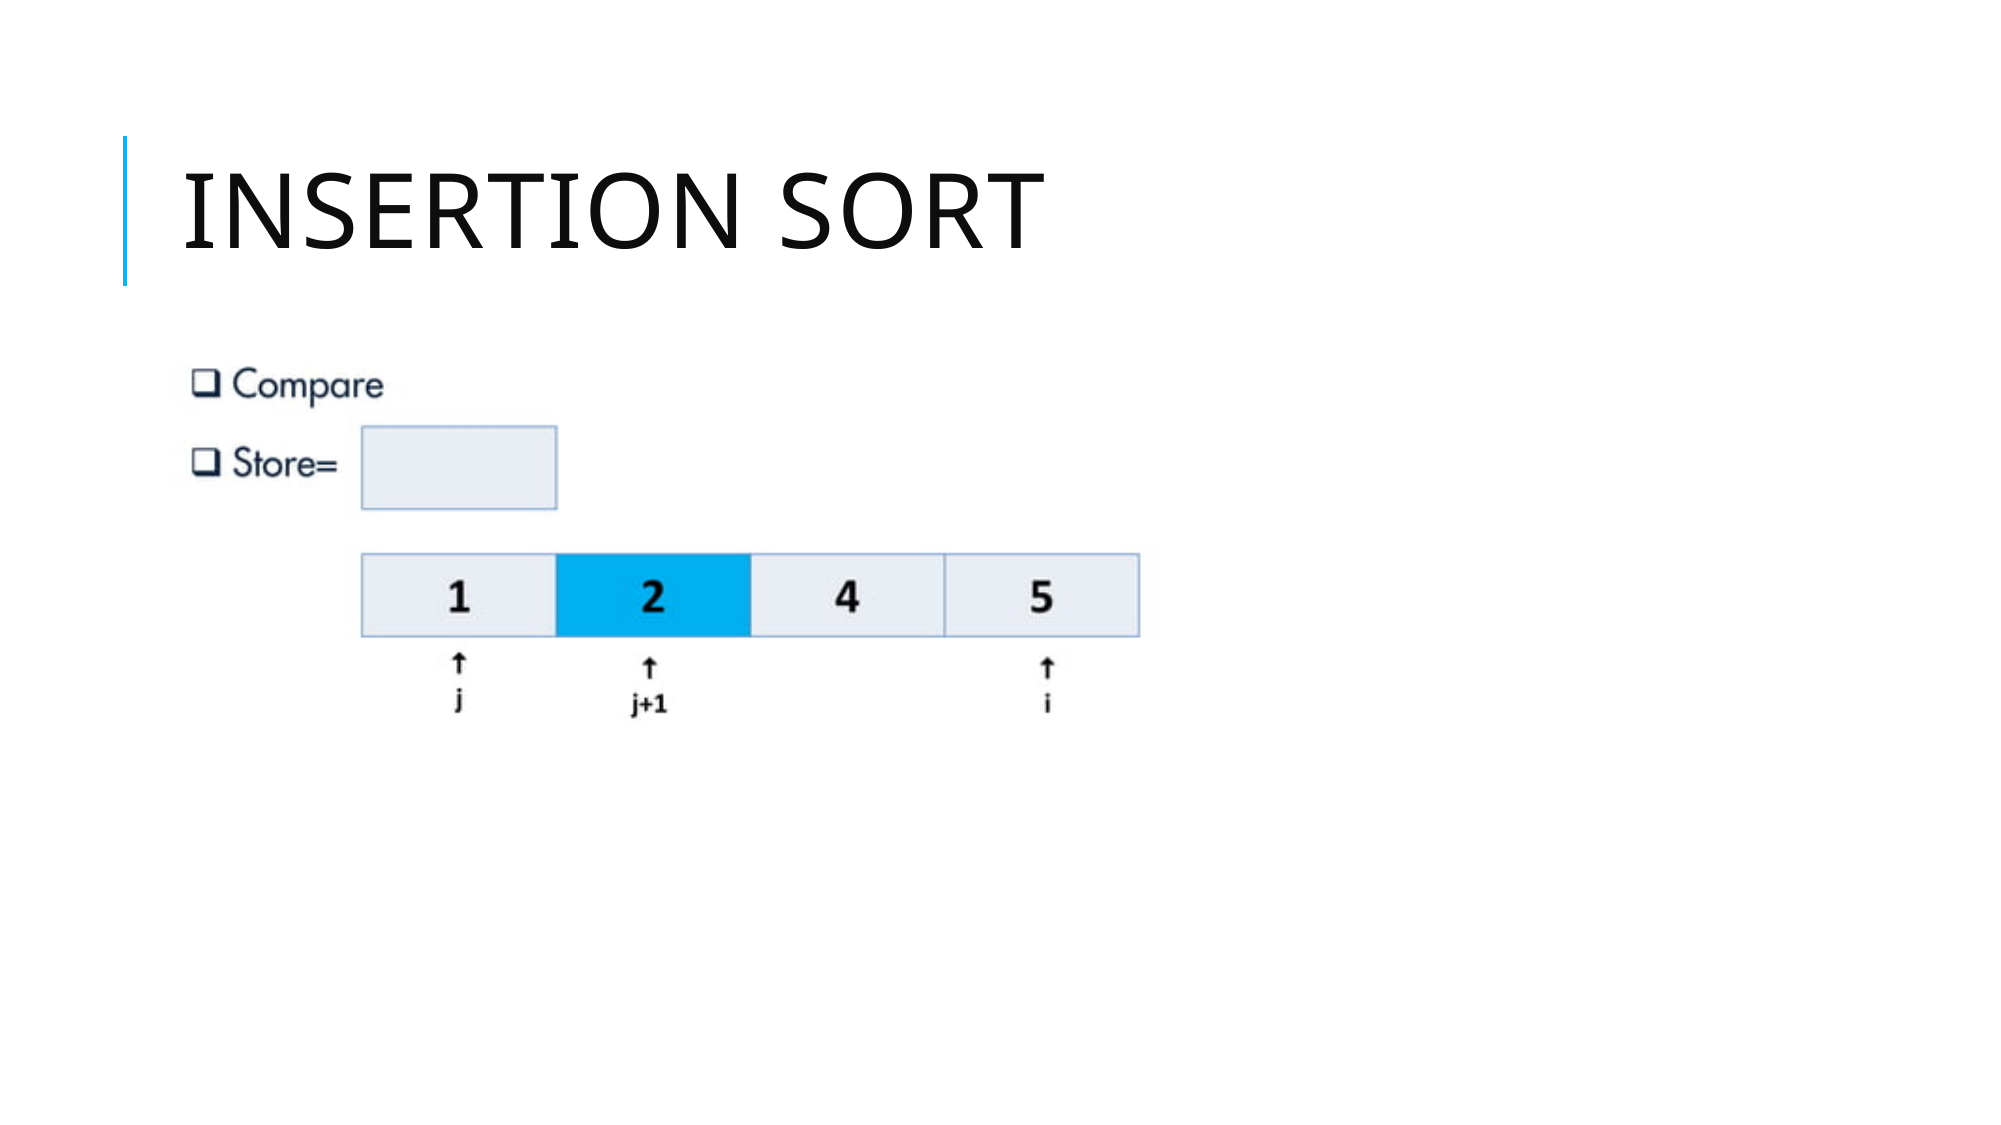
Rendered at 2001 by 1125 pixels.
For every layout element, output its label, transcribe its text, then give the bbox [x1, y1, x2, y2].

title Insertion sort [168, 96, 1763, 342]
picture [167, 341, 1367, 748]
